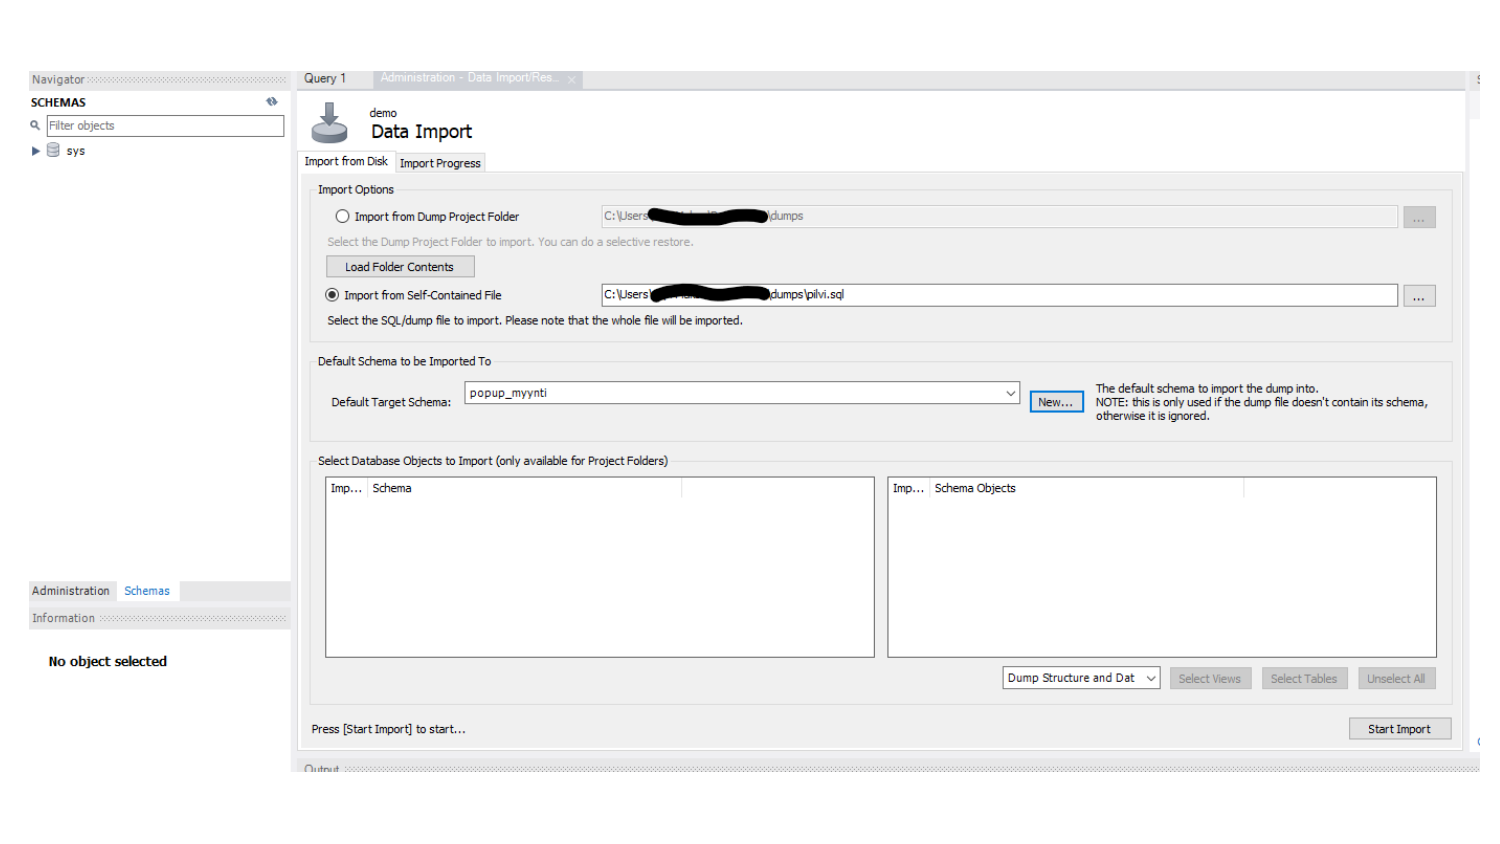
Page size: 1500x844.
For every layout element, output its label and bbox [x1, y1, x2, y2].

picture [29, 71, 1481, 772]
